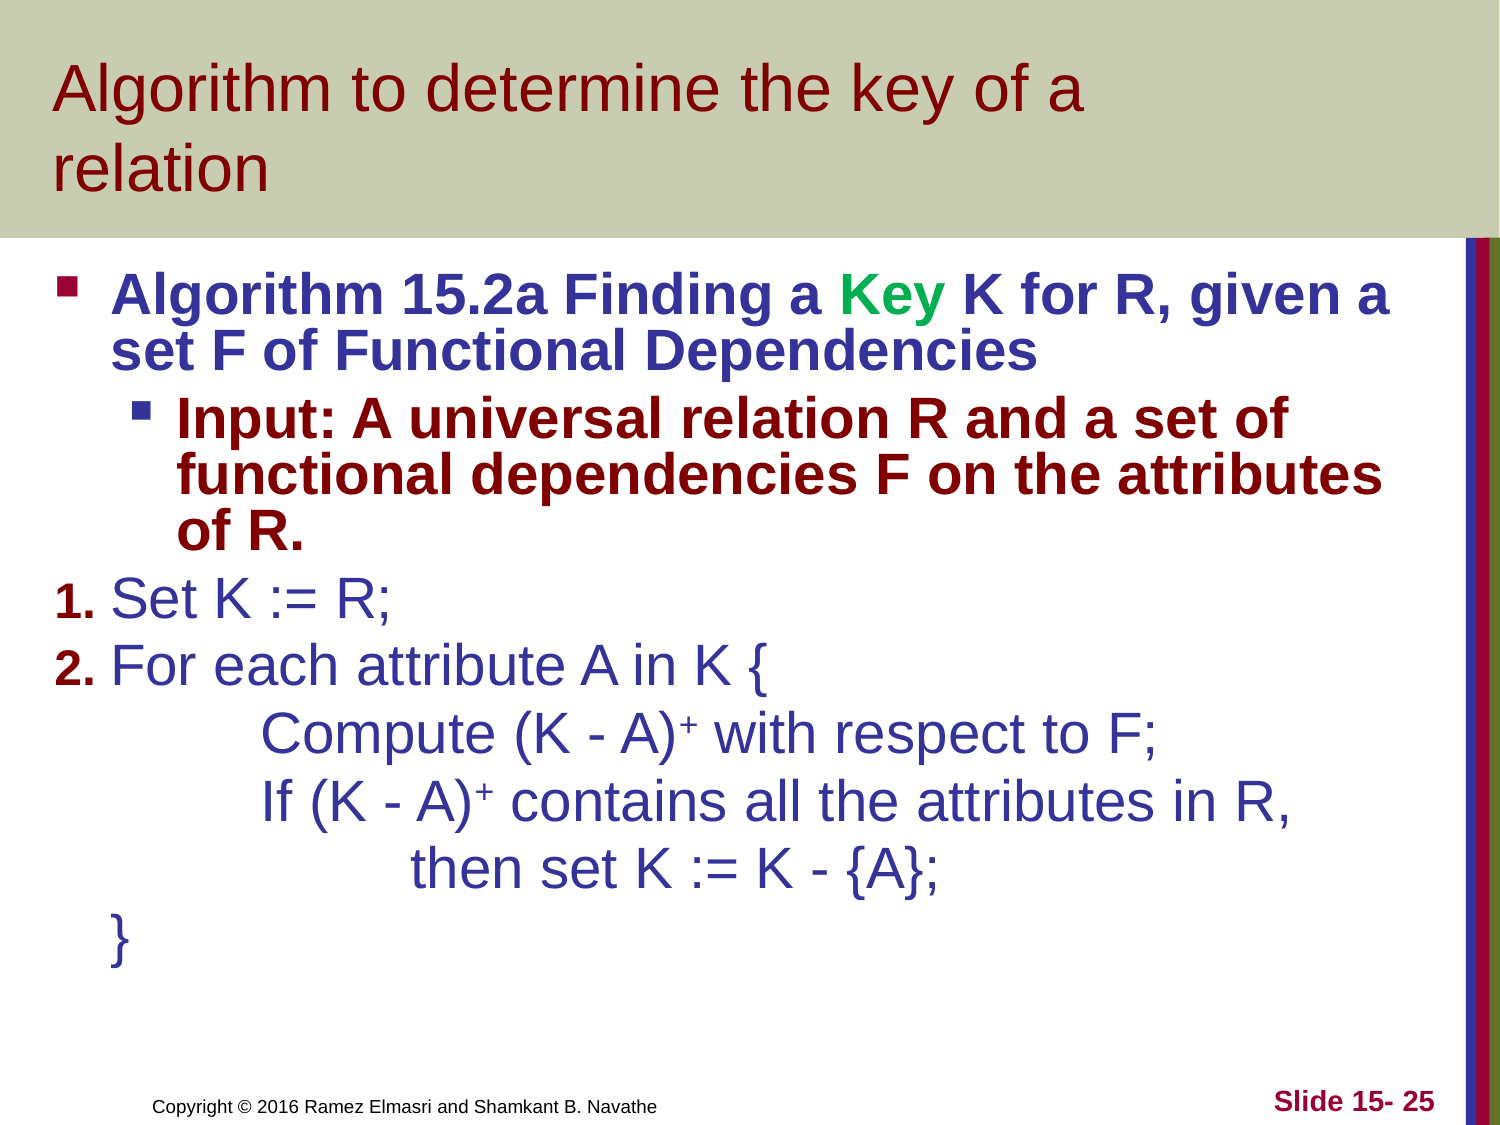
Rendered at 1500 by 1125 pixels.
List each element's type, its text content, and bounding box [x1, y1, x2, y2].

list Algorithm 15.2a Finding a Key K for R, given a set F of Functional Dependencies Input: A universal relation R and a set of functional dependencies F on the attributes of R. 1. Set K := R; 2. For each attribute A in K { Compute (K - A)+ with respect to F; If (K - A)+ contains all the attributes in R, then set K := K - {A}; } [39, 262, 1400, 1013]
title Algorithm to determine the key of a relation [37, 49, 1317, 213]
slide_number Slide 15- 25 [1137, 1050, 1450, 1125]
